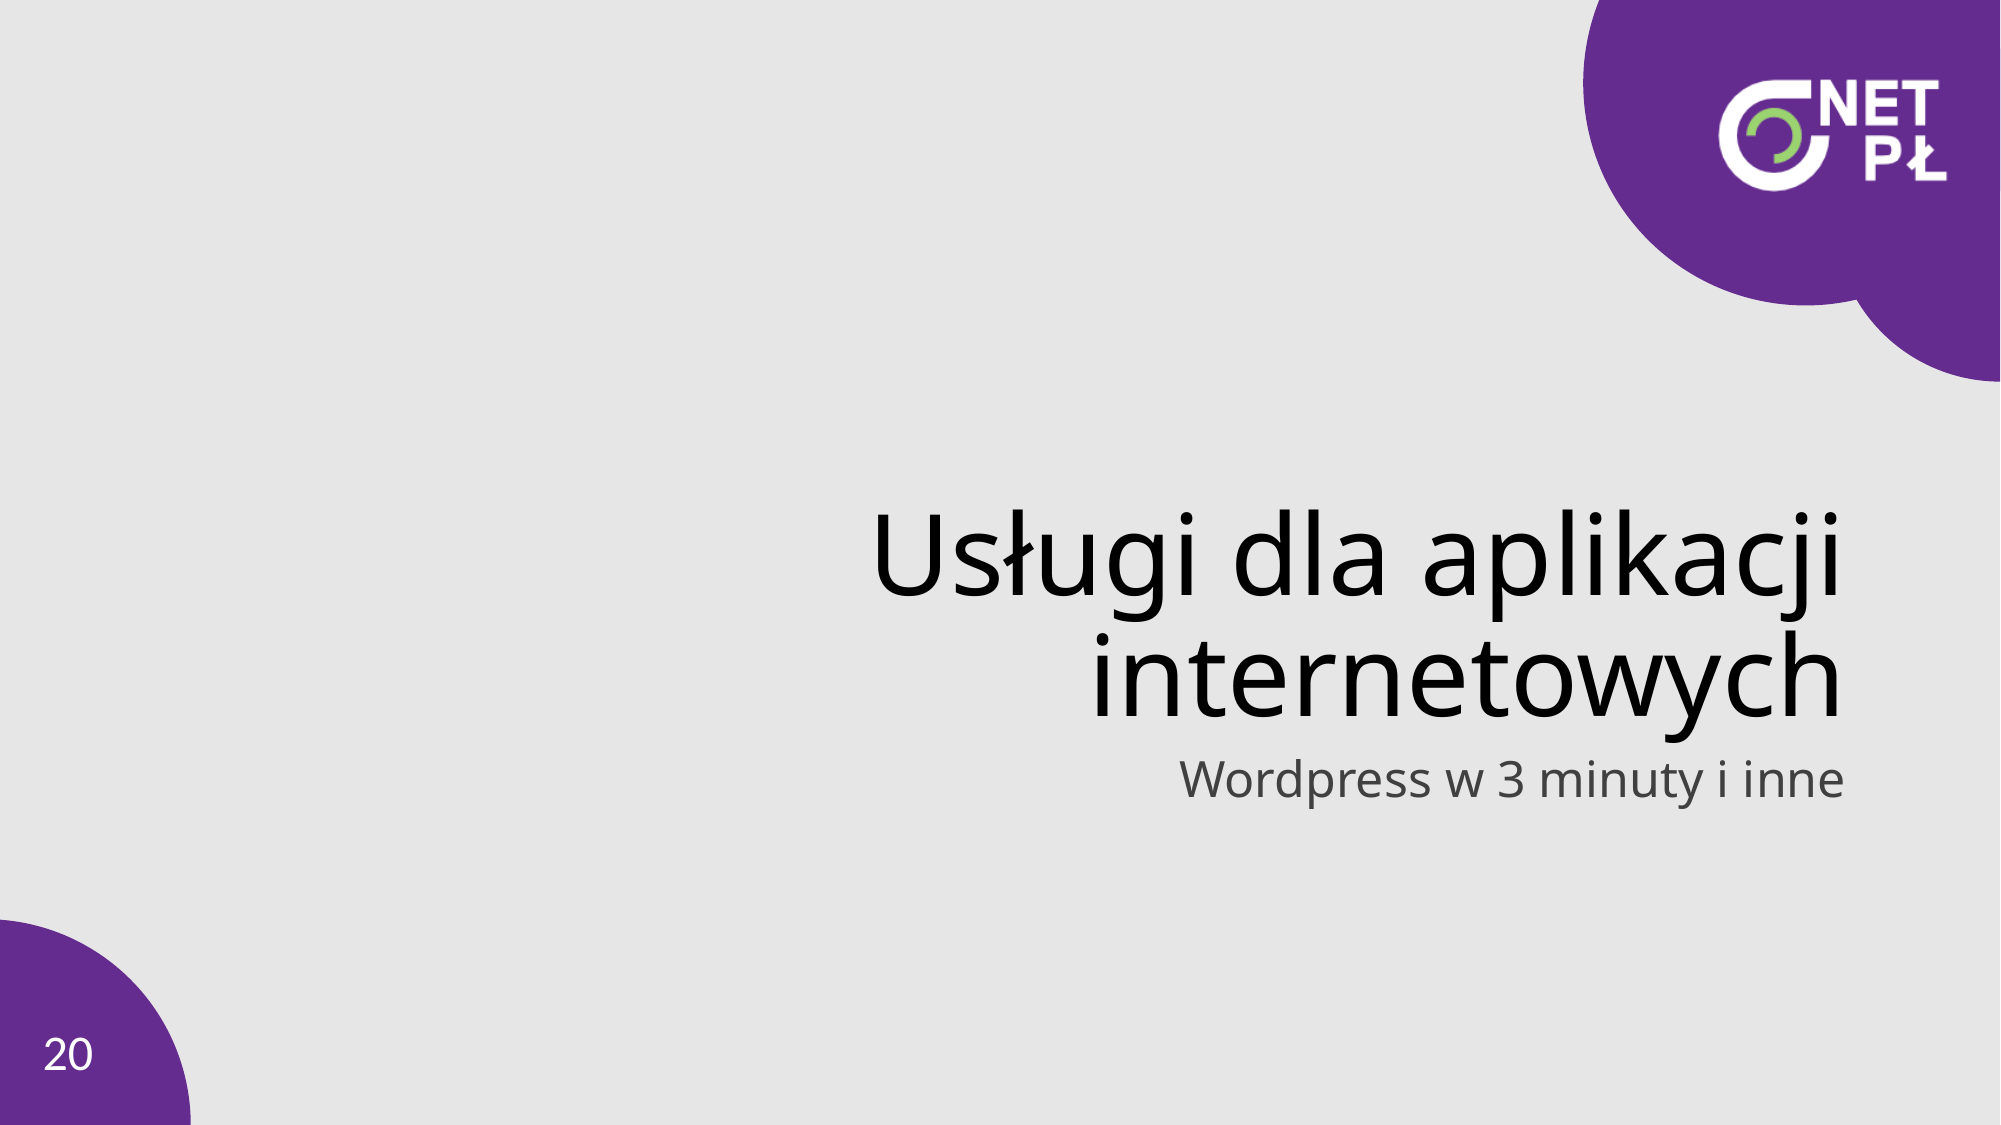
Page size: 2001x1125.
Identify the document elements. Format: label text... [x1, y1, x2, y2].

list Wordpress w 3 minuty i inne [136, 746, 1862, 993]
picture [1683, 0, 1984, 285]
slide_number 20 [27, 1020, 478, 1081]
title Usługi dla aplikacji internetowych [136, 280, 1862, 746]
